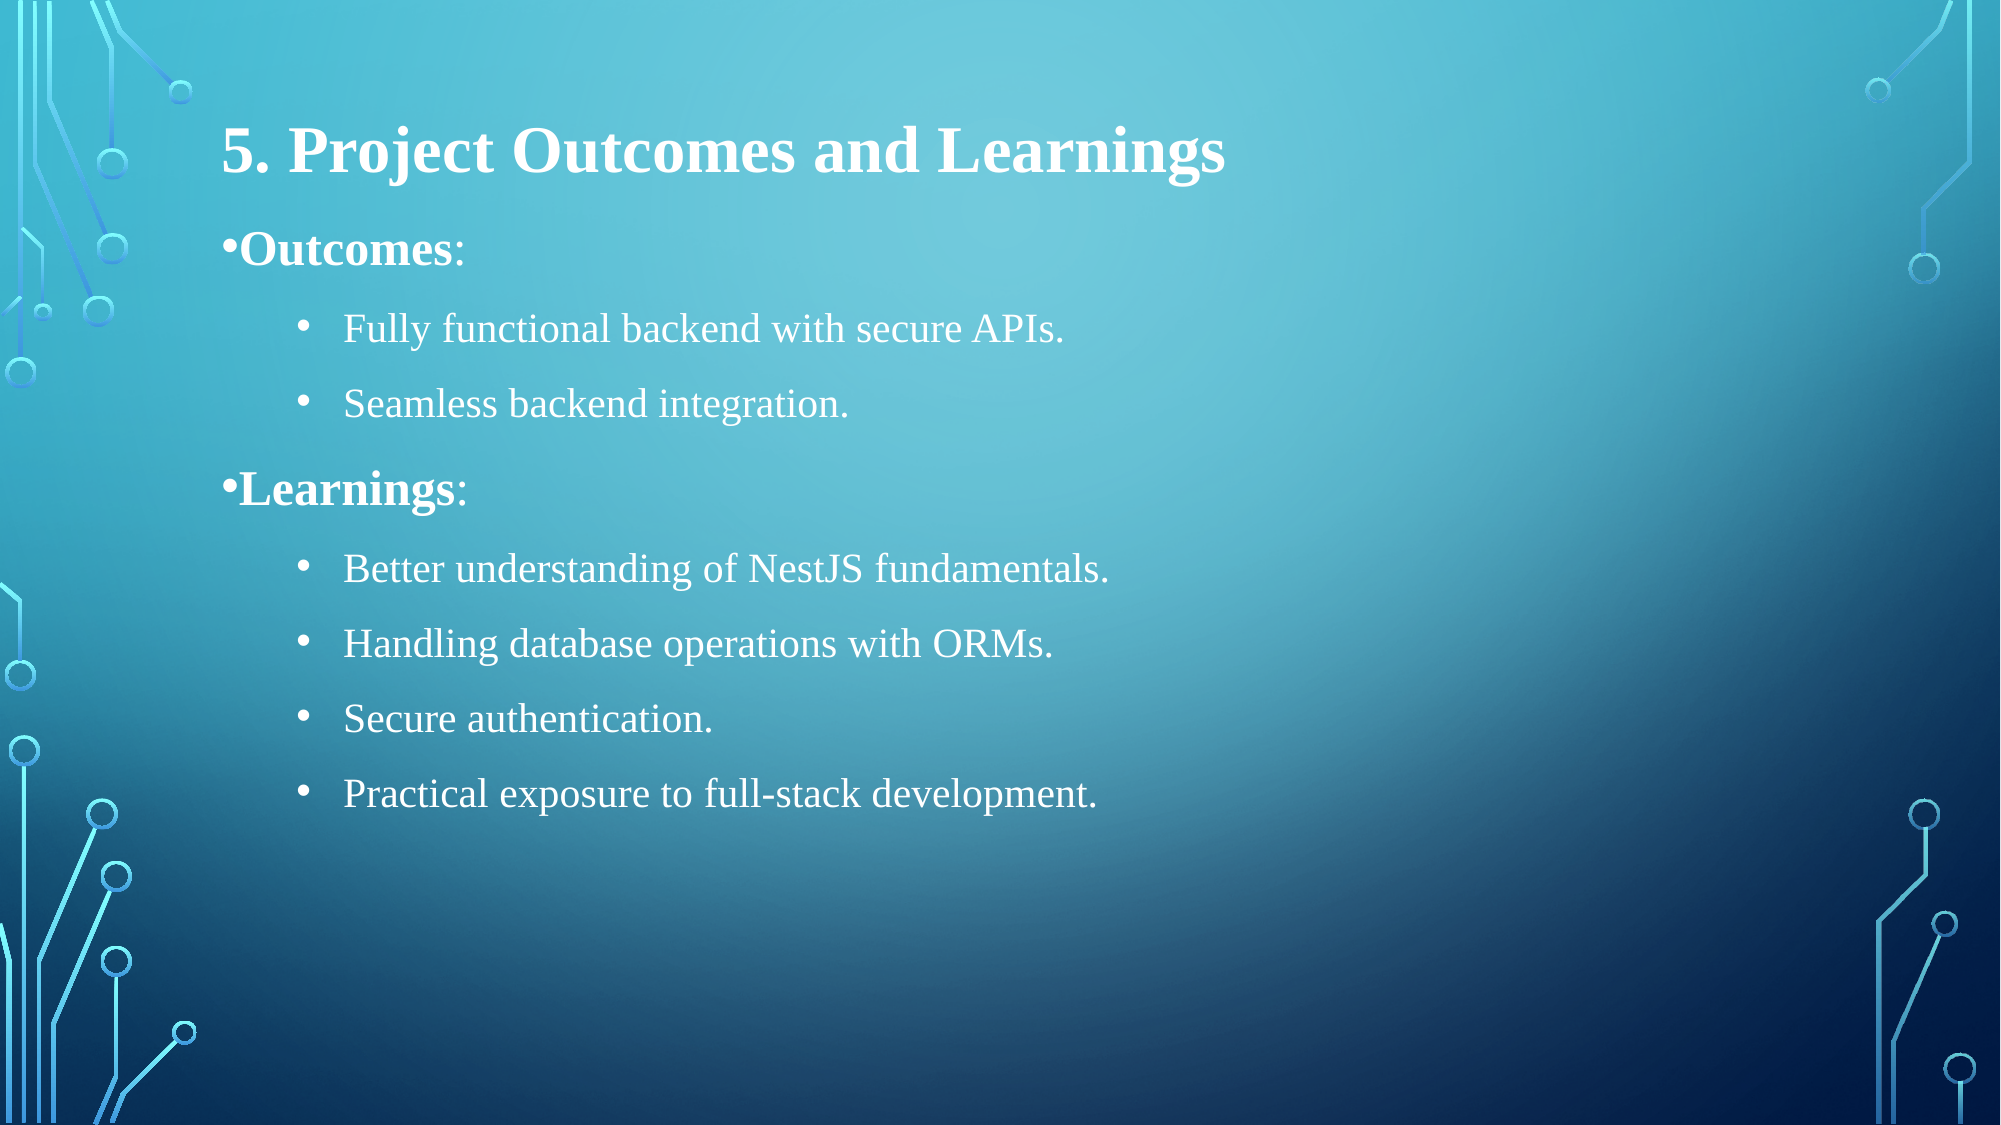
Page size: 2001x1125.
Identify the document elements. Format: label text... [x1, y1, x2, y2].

text_box 5. Project Outcomes and Learnings Outcomes: Fully functional backend with secure APIs. Seamless backend integration. Learnings: Better understanding of NestJS fundamentals. Handling database operations with ORMs. Secure authentication. Practical exposure to full-stack development. [206, 98, 1850, 823]
